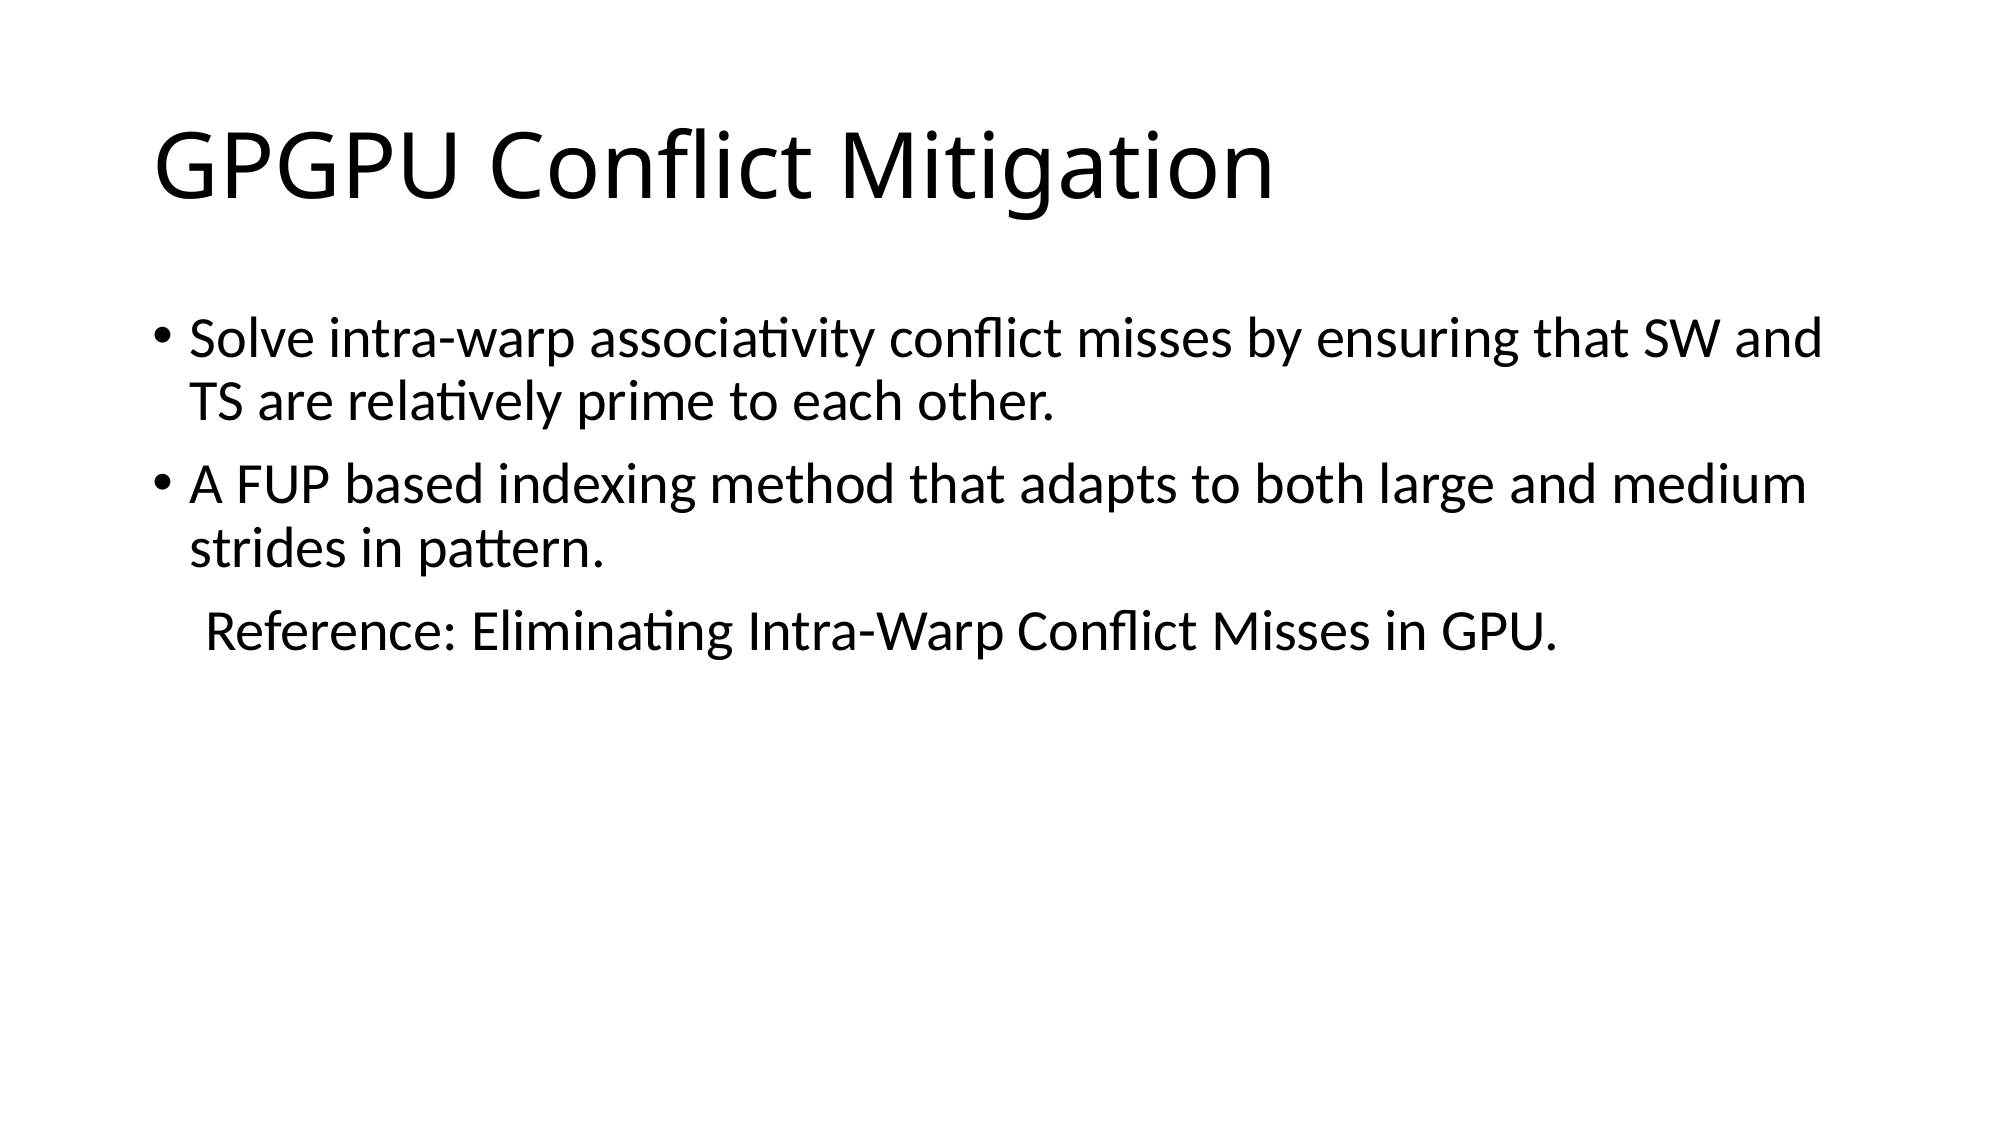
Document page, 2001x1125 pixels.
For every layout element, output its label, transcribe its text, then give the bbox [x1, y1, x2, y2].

list Solve intra-warp associativity conflict misses by ensuring that SW and TS are relatively prime to each other. A FUP based indexing method that adapts to both large and medium strides in pattern. Reference: Eliminating Intra-Warp Conflict Misses in GPU. [137, 299, 1863, 1014]
title GPGPU Conflict Mitigation [137, 59, 1863, 278]
